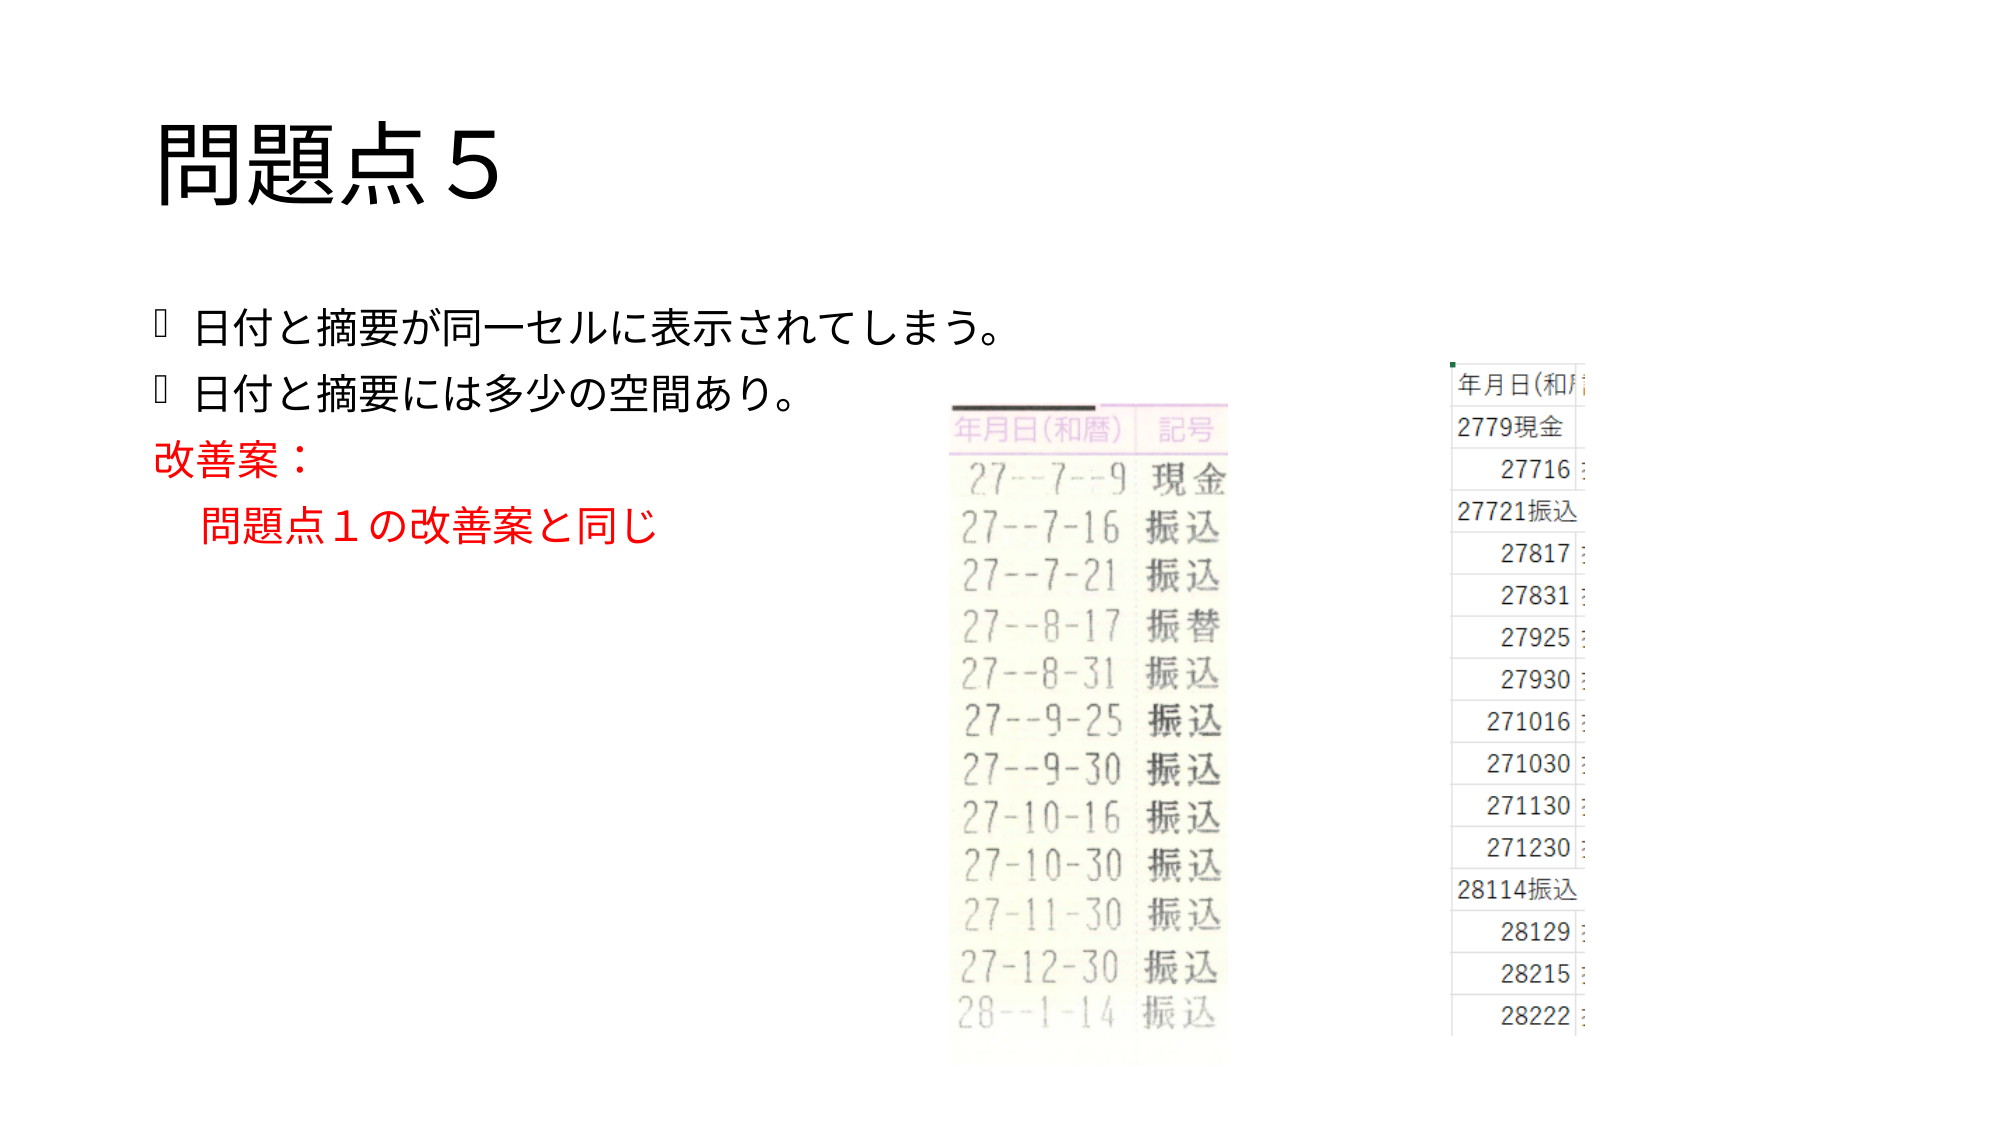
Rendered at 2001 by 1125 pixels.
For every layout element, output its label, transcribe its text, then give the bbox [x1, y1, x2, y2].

list 日付と摘要が同一セルに表示されてしまう。 日付と摘要には多少の空間あり。 改善案： 問題点１の改善案と同じ [138, 299, 1864, 1014]
picture [949, 403, 1228, 1065]
title 問題点５ [138, 60, 1864, 278]
picture [1450, 362, 1585, 1036]
